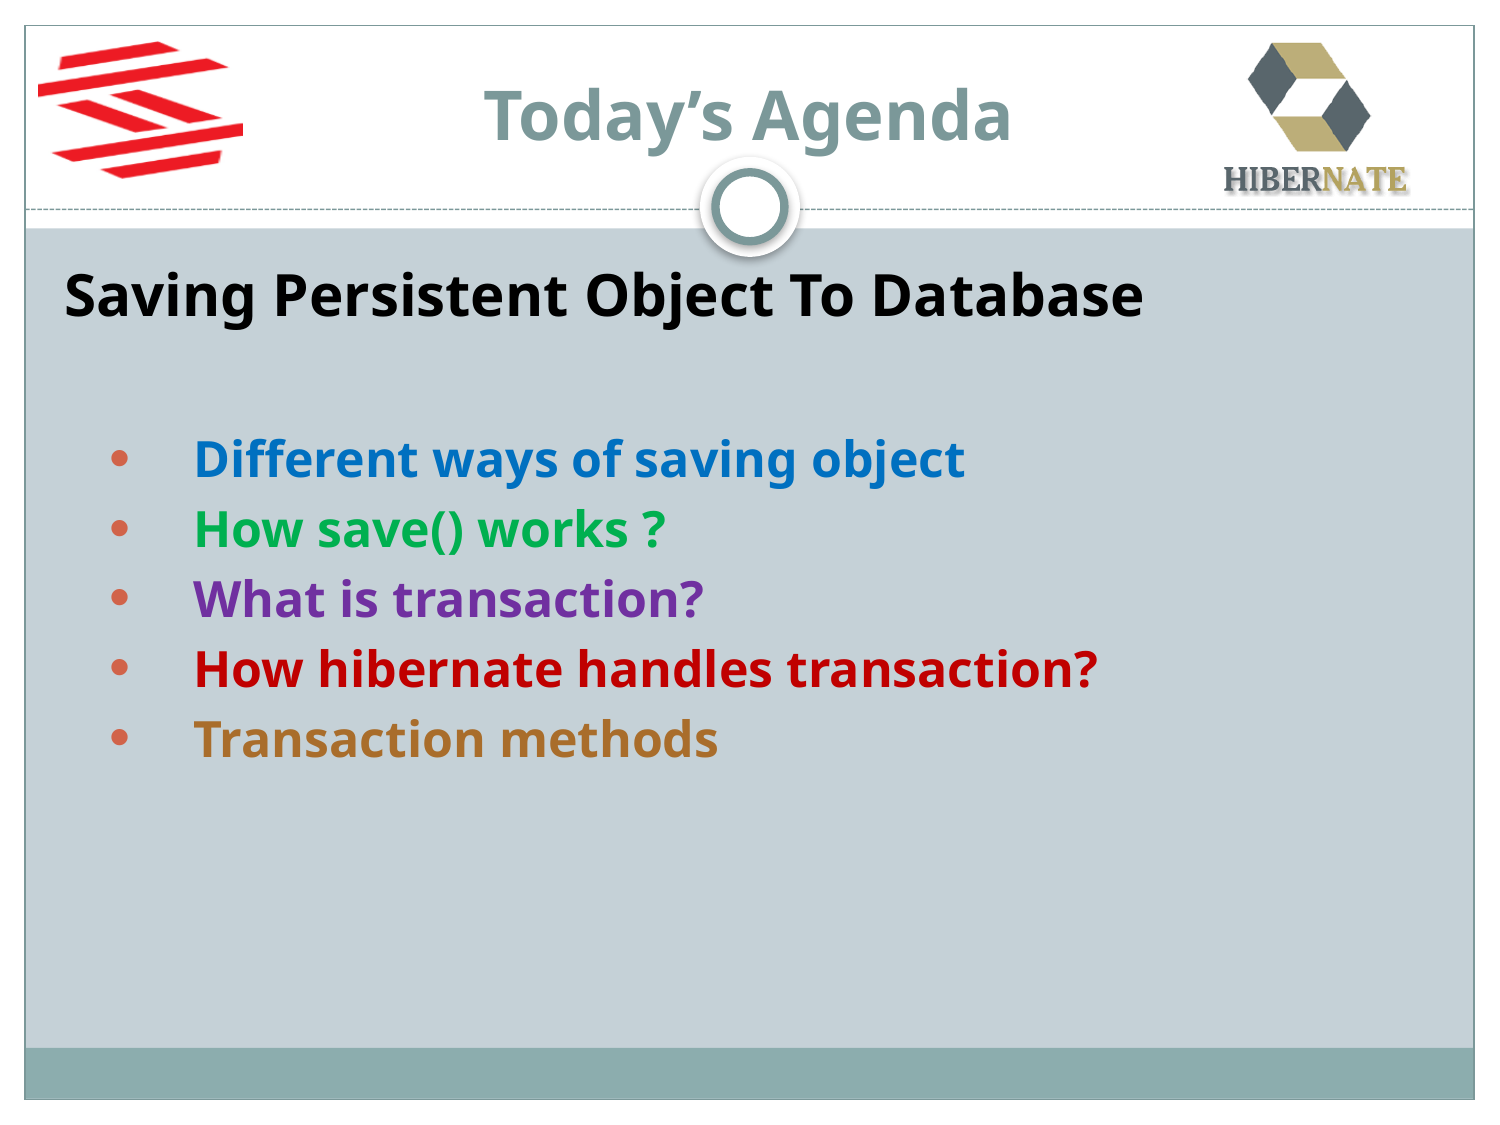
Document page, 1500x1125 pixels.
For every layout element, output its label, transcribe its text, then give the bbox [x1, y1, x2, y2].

title Today’s Agenda [237, 37, 1450, 162]
list Saving Persistent Object To Database Different ways of saving object How save() works ? What is transaction? How hibernate handles transaction? Transaction methods [49, 250, 1445, 1047]
picture [1223, 42, 1411, 197]
picture [37, 40, 243, 185]
